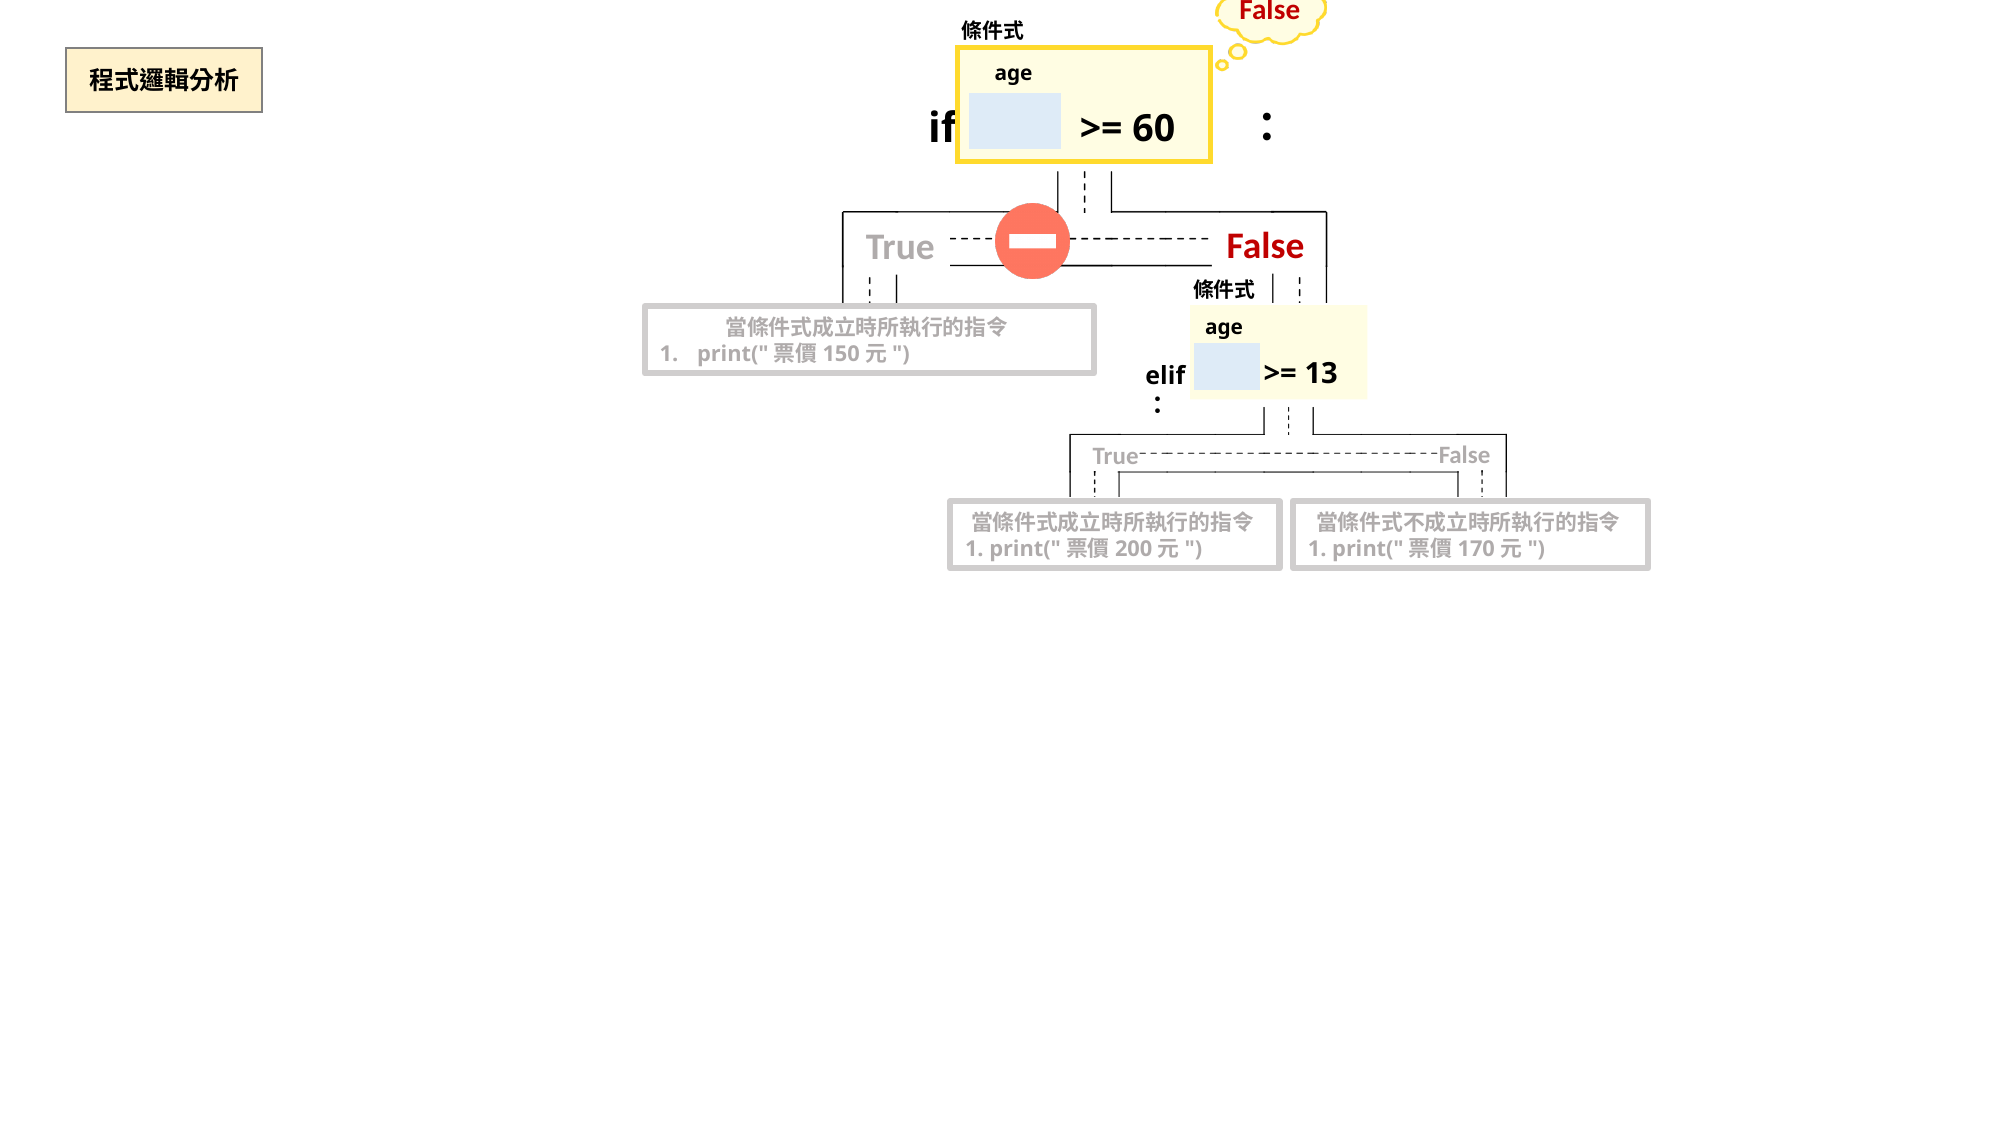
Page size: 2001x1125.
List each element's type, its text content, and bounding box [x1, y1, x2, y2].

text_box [644, 10, 1367, 375]
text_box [1130, 269, 1407, 400]
text_box 當條件式成立時所執行的指令 1. print("票價200元") [950, 501, 1280, 569]
text_box 當條件式不成立時所執行的指令 1. print("票價170元") [1293, 500, 1649, 568]
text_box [1214, 0, 1355, 72]
text_box 程式邏輯分析 [65, 47, 263, 113]
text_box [1063, 402, 1513, 497]
